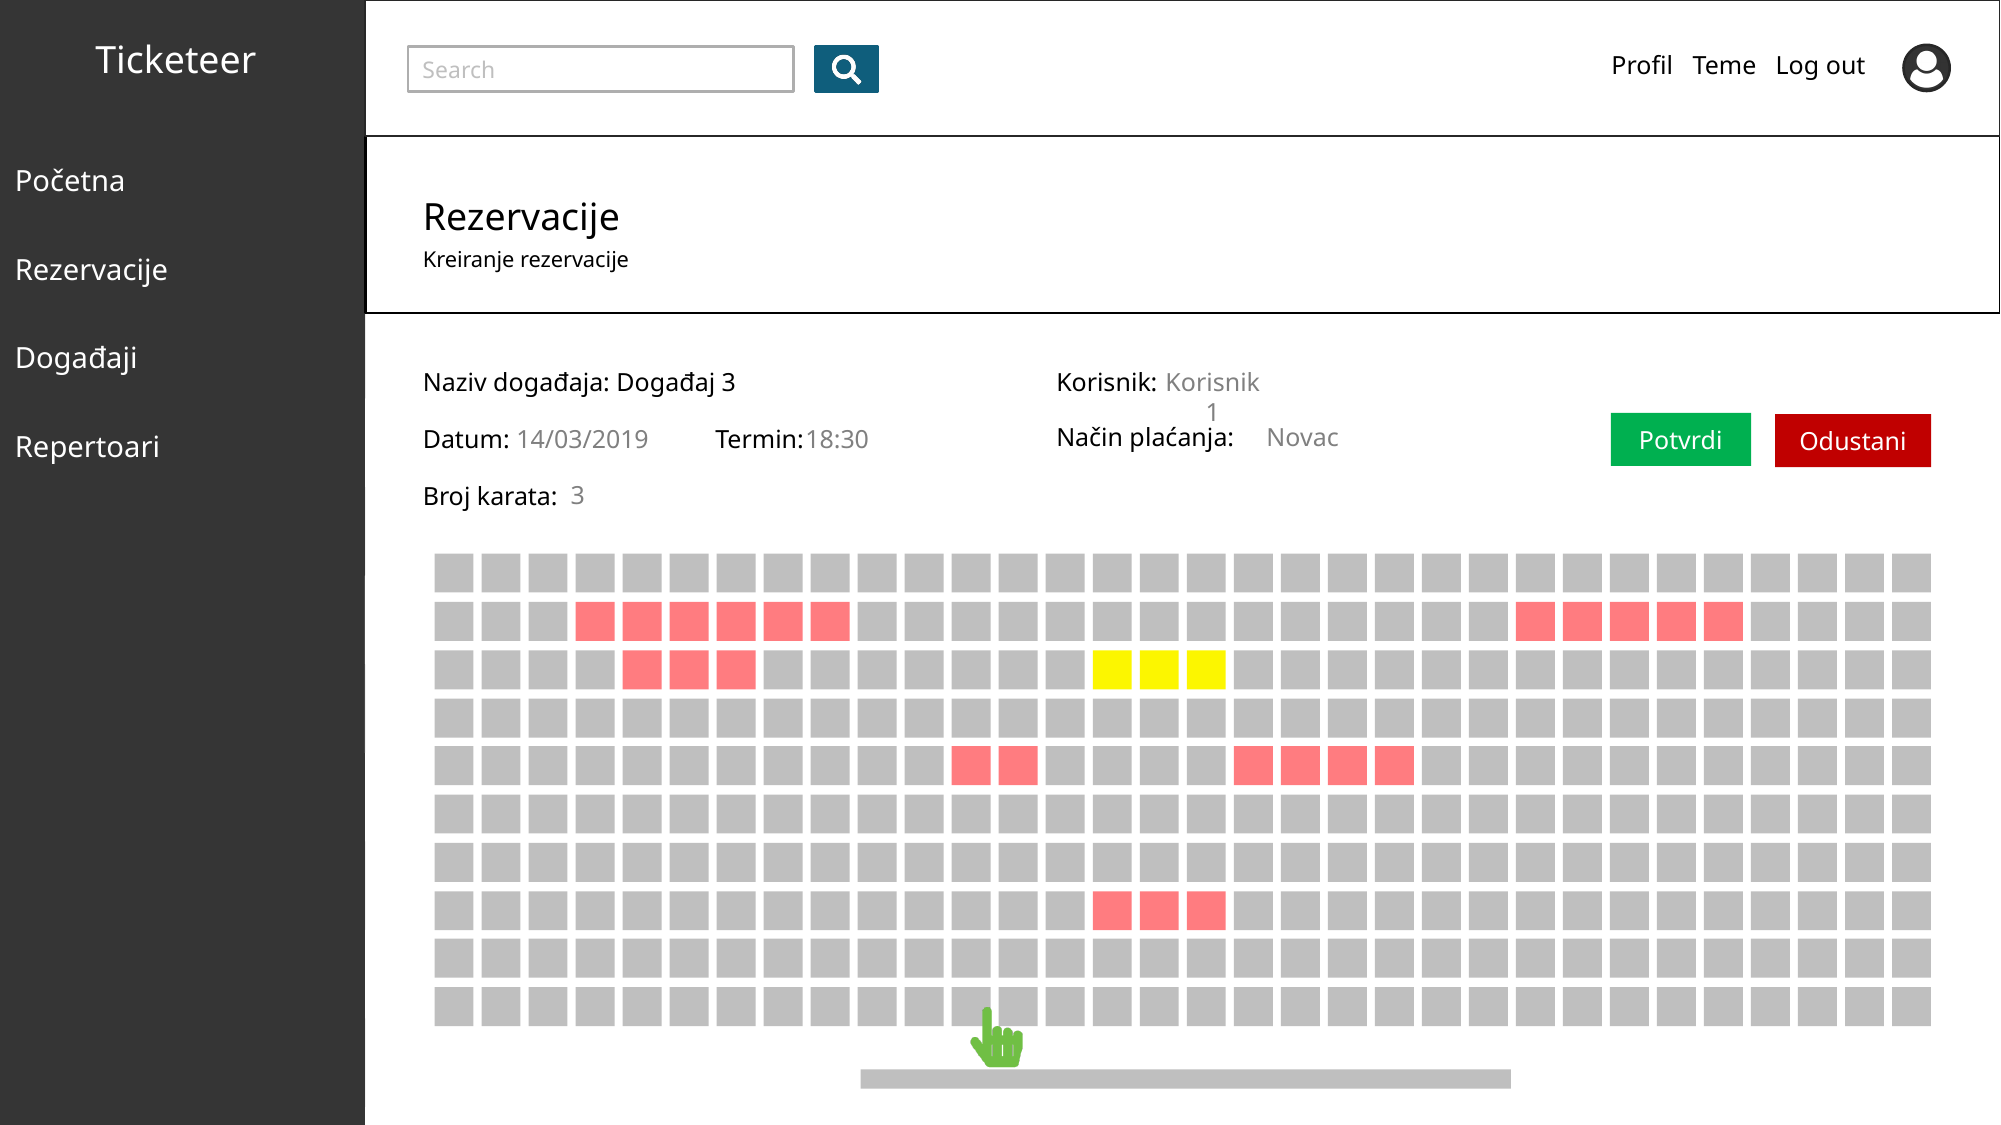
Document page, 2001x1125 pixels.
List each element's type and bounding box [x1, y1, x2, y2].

text_box [364, 145, 2000, 1125]
picture [964, 996, 1035, 1076]
text_box [0, 0, 364, 1125]
text_box [364, 0, 2000, 137]
